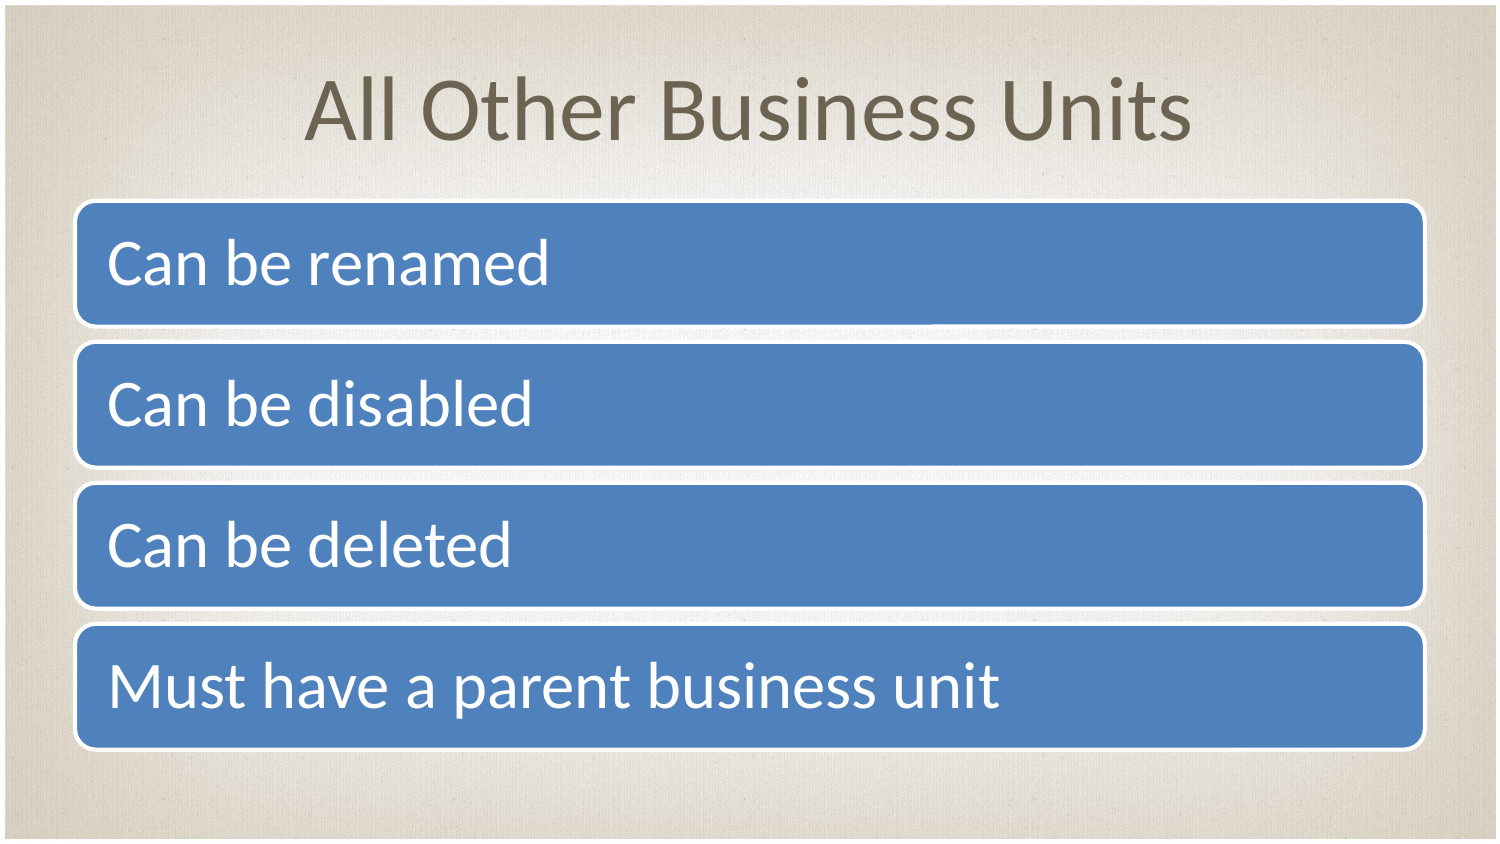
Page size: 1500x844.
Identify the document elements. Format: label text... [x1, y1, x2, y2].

picture [0, 0, 1500, 844]
title All Other Business Units [75, 33, 1425, 175]
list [74, 196, 1426, 754]
